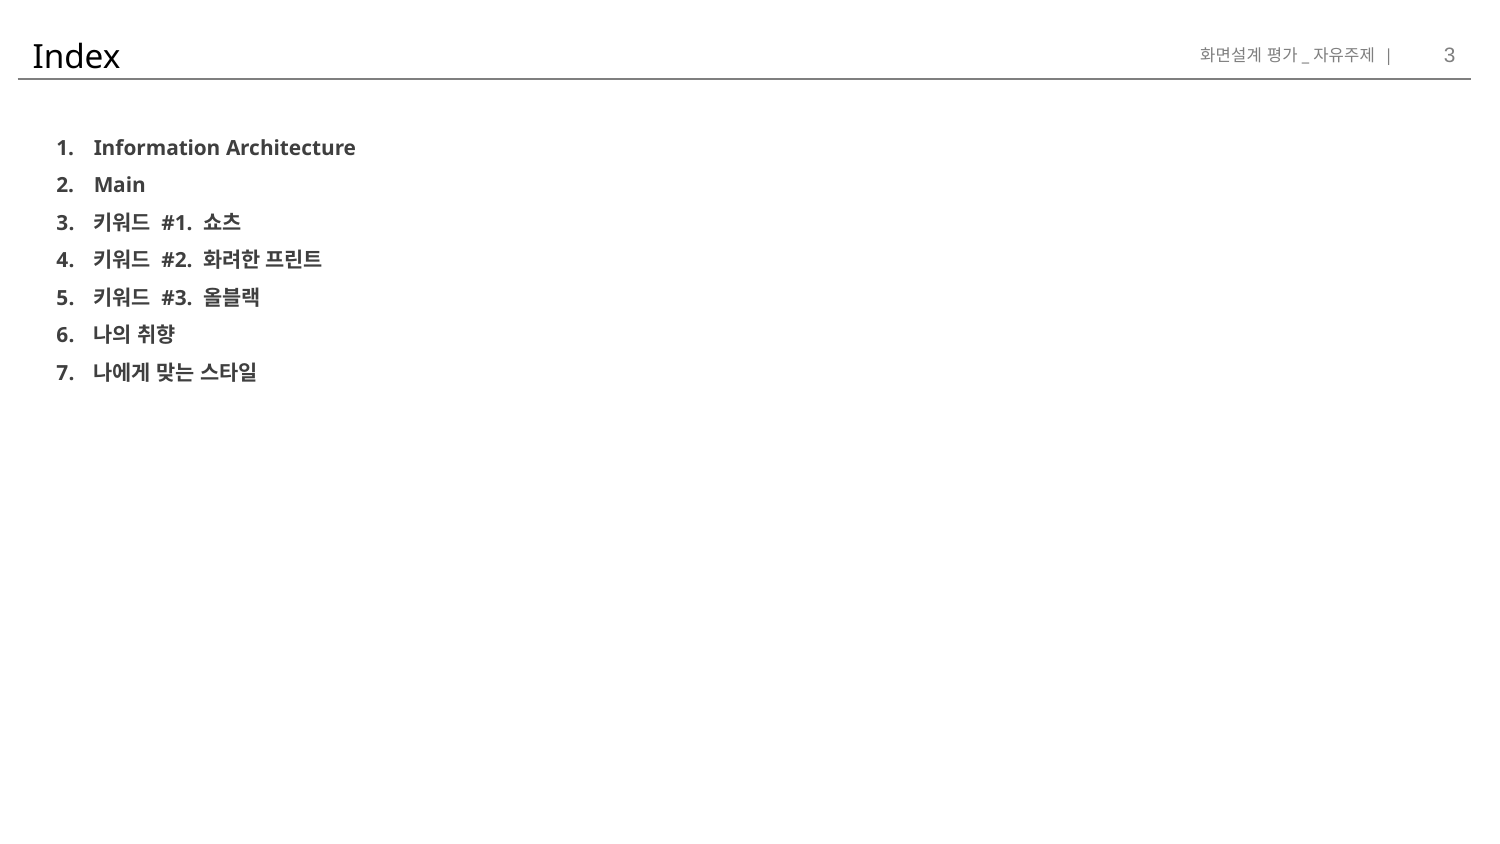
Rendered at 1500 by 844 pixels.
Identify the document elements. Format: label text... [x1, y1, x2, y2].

slide_number 3 [1380, 32, 1471, 78]
text_box Information Architecture Main 키워드 #1. 쇼츠 키워드 #2. 화려한 프린트 키워드 #3. 올블랙 나의 취향 나에게 맞는 스타일 [41, 114, 739, 800]
title Index [17, 19, 1172, 66]
